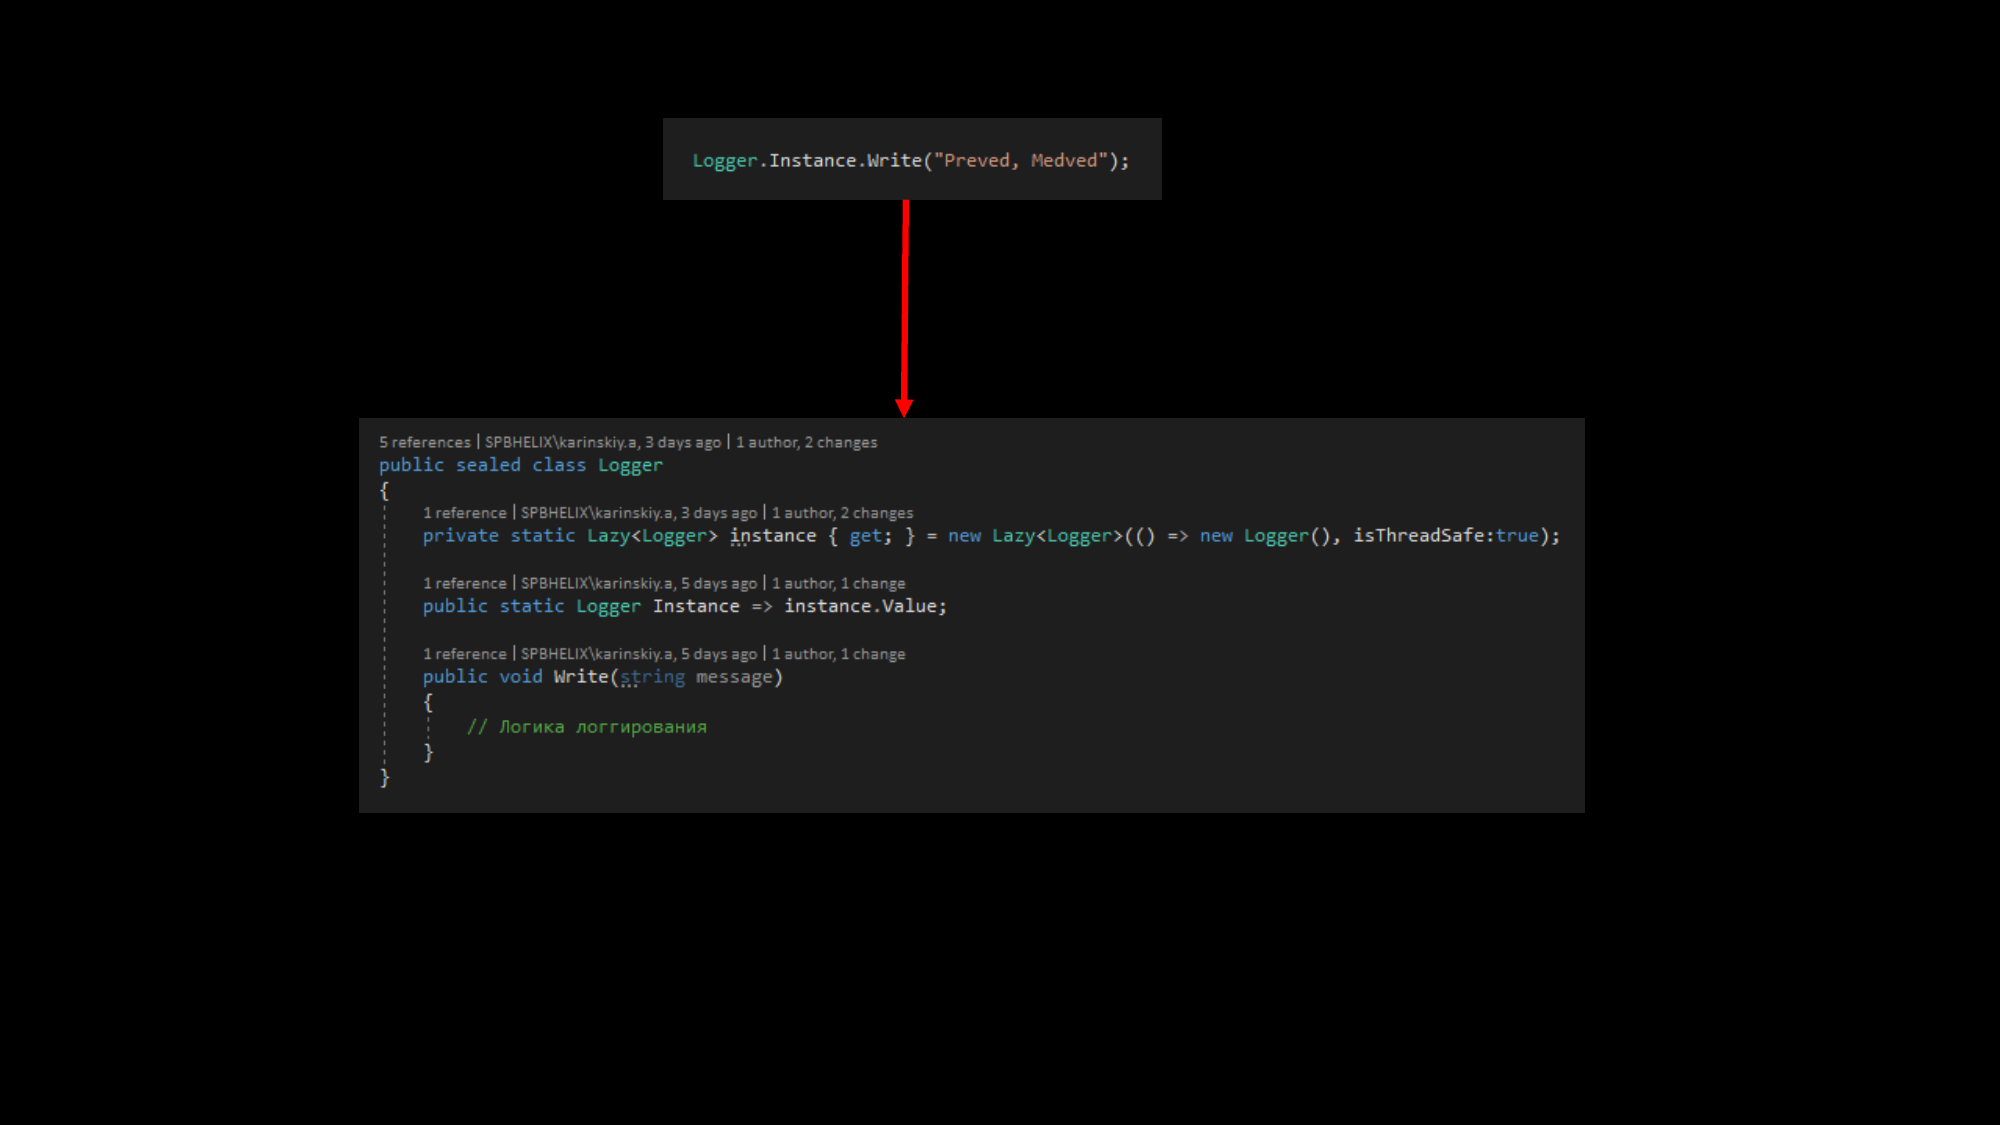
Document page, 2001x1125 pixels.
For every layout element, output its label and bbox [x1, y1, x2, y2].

picture [663, 118, 1162, 200]
picture [359, 418, 1585, 813]
